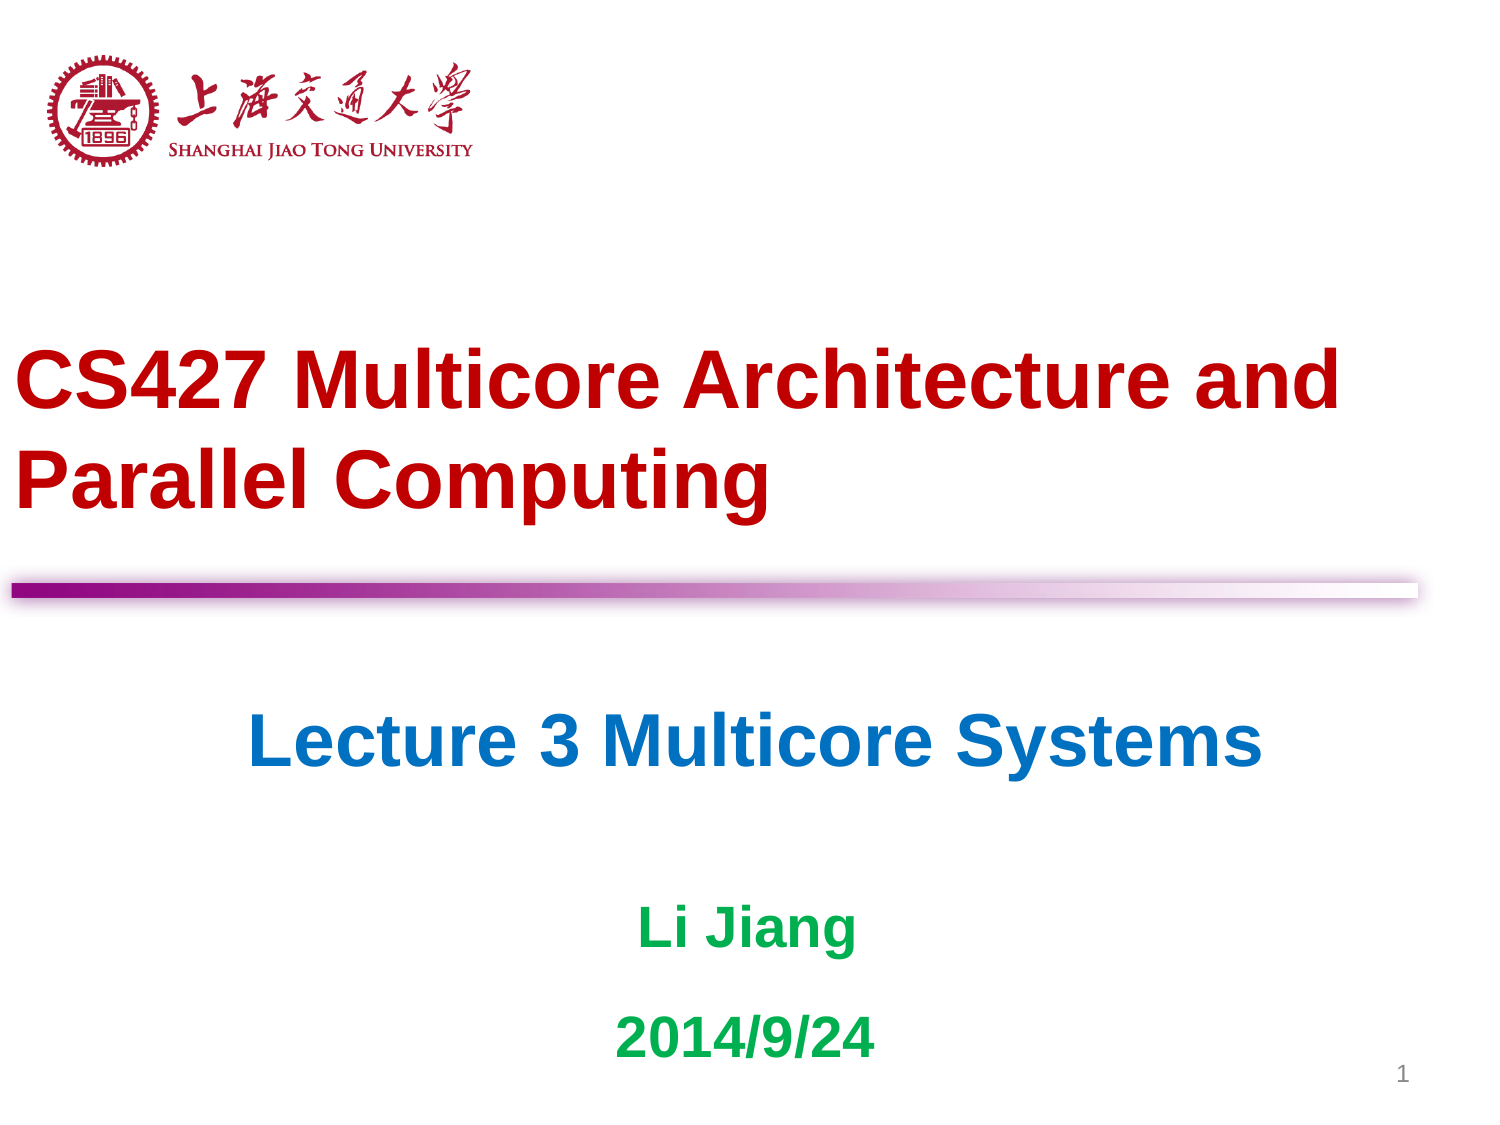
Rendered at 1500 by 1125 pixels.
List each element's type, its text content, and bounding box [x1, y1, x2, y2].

picture [47, 55, 473, 167]
slide_number 1 [1074, 1042, 1425, 1103]
subtitle Lecture 3 Multicore Systems Li Jiang 2014/9/24 [174, 675, 1338, 925]
title CS427 Multicore Architecture and Parallel Computing [0, 299, 1469, 542]
picture [11, 583, 1418, 598]
